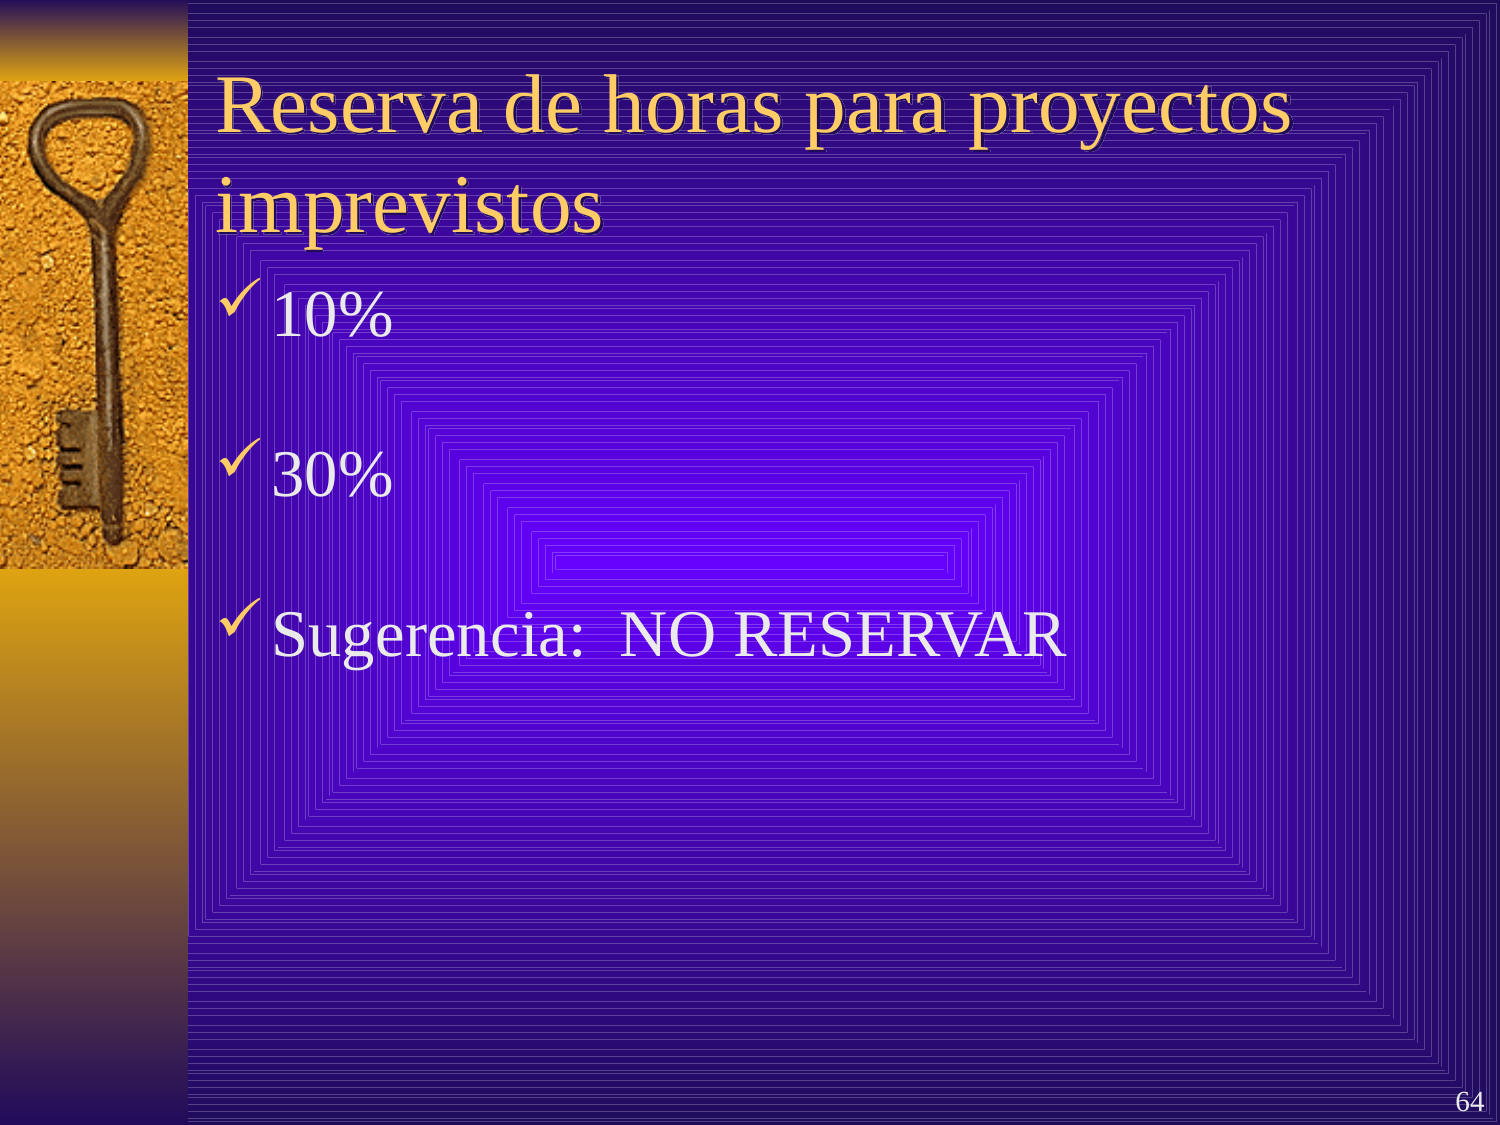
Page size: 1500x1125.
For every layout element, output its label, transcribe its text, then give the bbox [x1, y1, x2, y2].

list 10% 30% Sugerencia: NO RESERVAR [199, 262, 1476, 1001]
slide_number 64 [1187, 1050, 1500, 1125]
title Reserva de horas para proyectos imprevistos [199, 49, 1476, 249]
